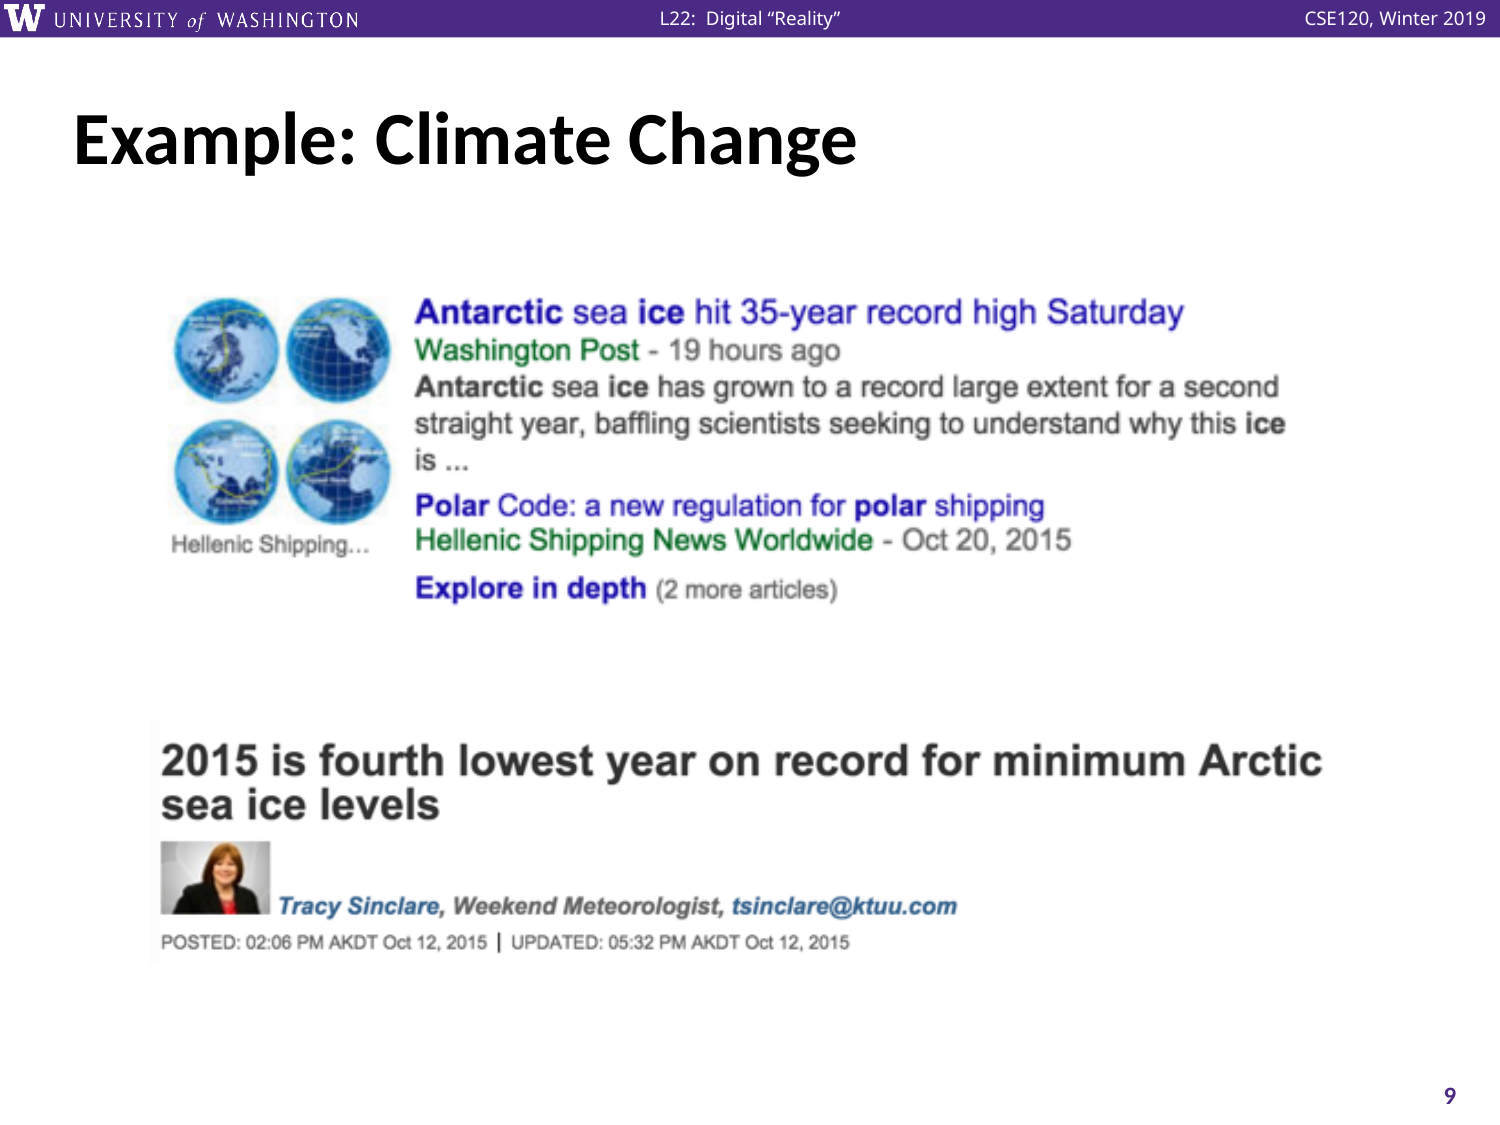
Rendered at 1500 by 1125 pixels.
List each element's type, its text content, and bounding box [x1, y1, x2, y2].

picture [4, 4, 358, 32]
picture [149, 719, 1351, 964]
picture [149, 269, 1351, 636]
title Example: Climate Change [58, 71, 1438, 198]
slide_number 9 [1400, 1065, 1500, 1125]
